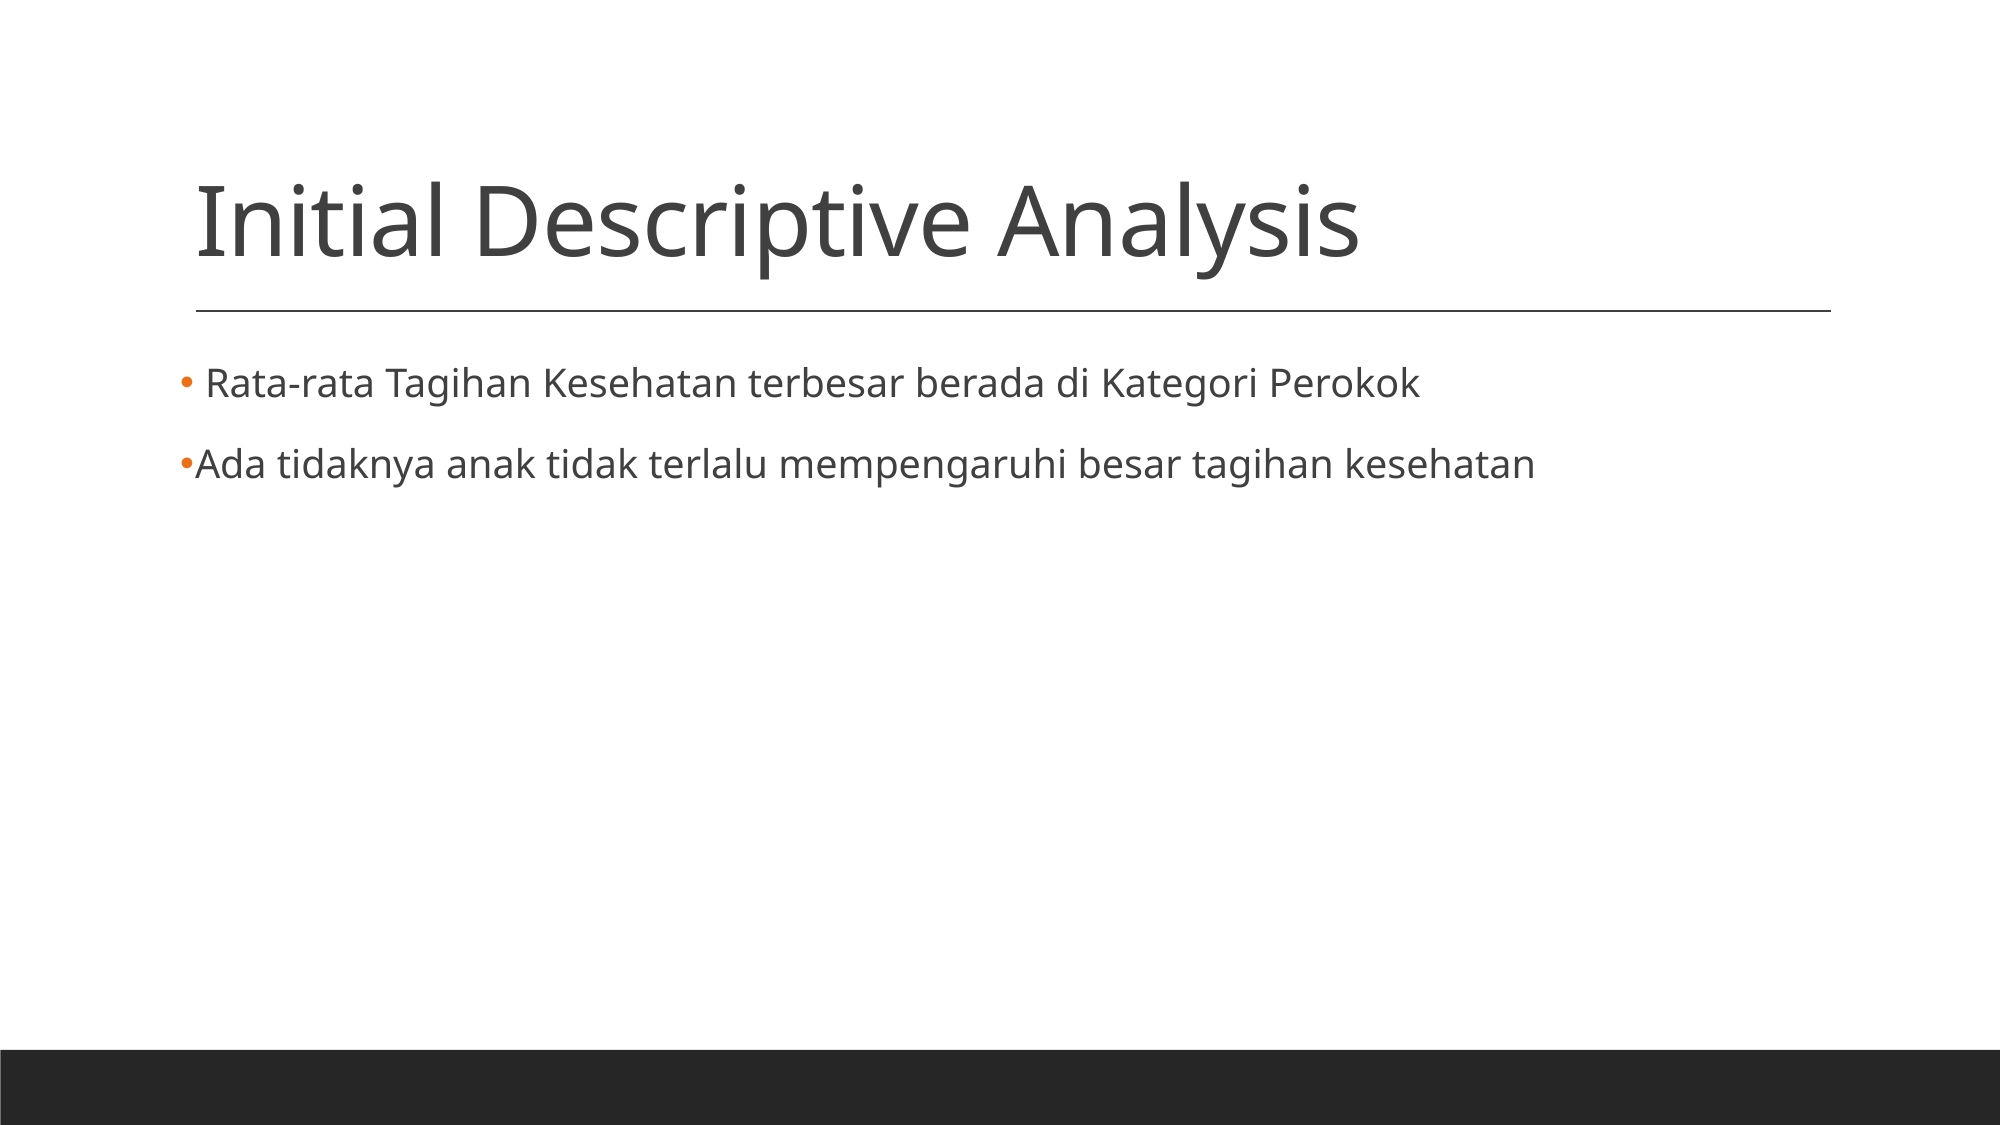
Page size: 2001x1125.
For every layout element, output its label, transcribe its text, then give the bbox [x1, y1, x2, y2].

list Rata-rata Tagihan Kesehatan terbesar berada di Kategori Perokok Ada tidaknya anak tidak terlalu mempengaruhi besar tagihan kesehatan [180, 345, 1830, 963]
title Initial Descriptive Analysis [180, 47, 1830, 285]
